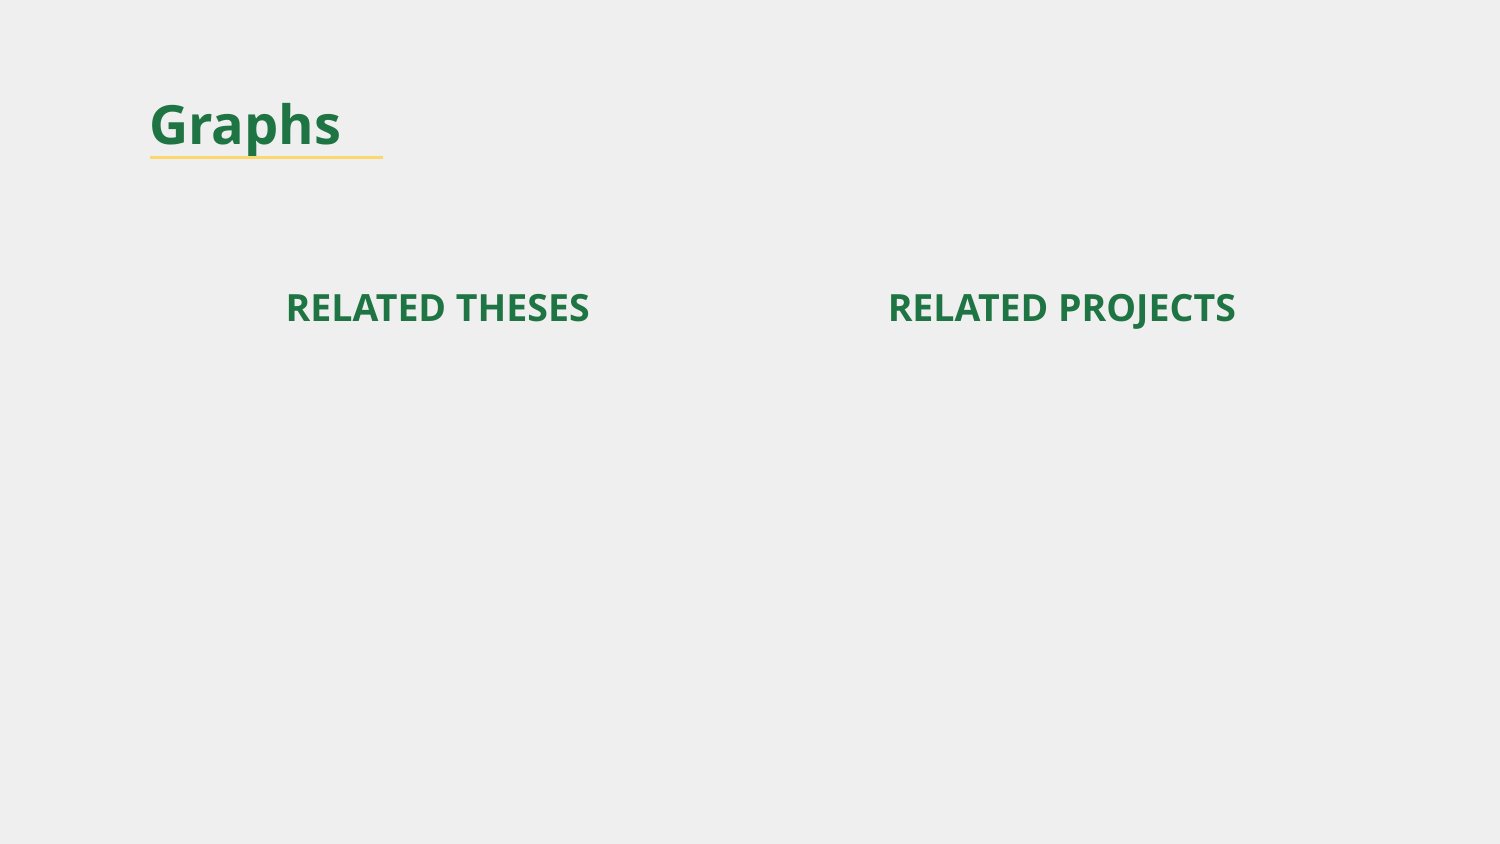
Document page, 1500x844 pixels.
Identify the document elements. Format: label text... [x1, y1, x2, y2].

title RELATED THESES [161, 269, 715, 364]
title Graphs [134, 75, 1366, 170]
title RELATED PROJECTS [785, 269, 1339, 364]
